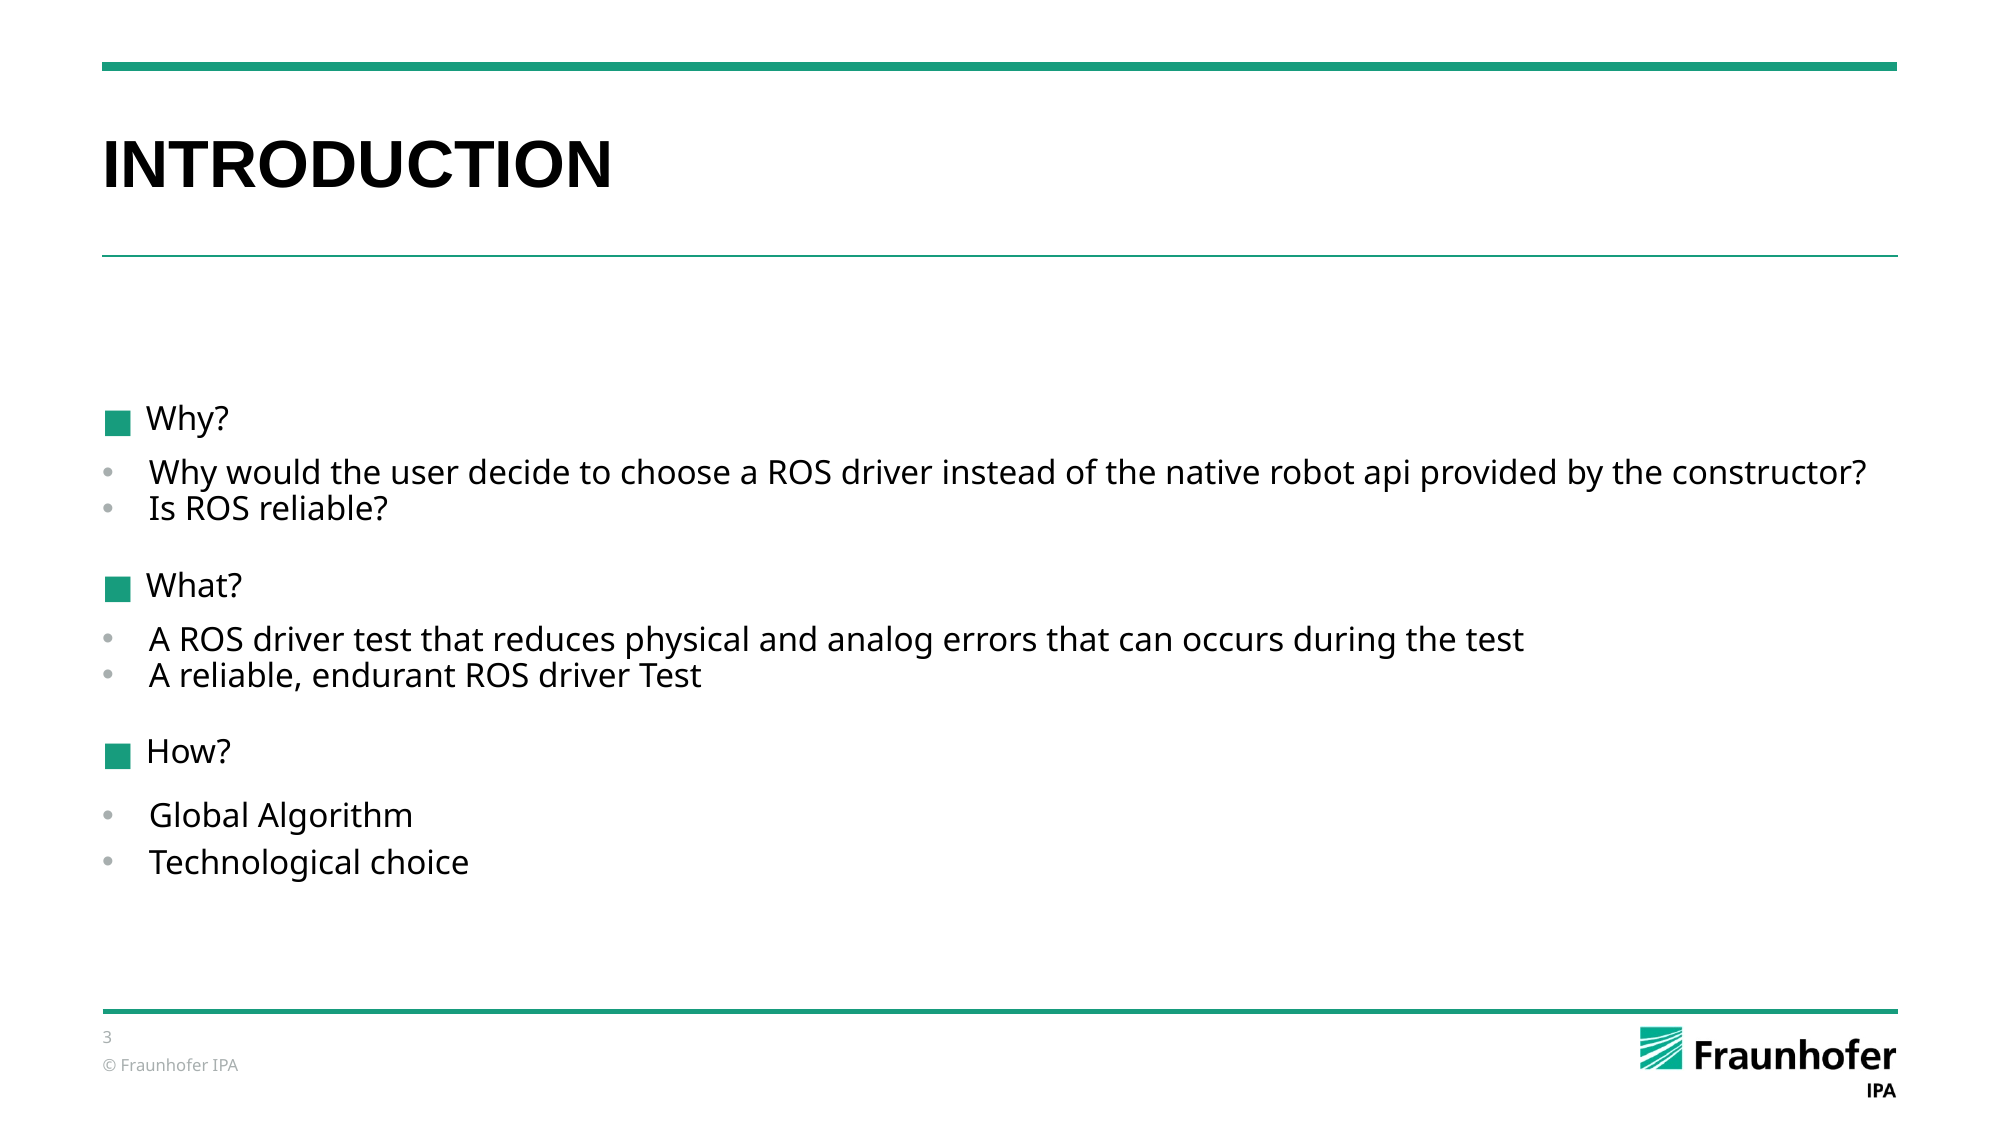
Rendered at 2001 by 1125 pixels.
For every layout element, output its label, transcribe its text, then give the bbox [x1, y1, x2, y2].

list Why? Why would the user decide to choose a ROS driver instead of the native robot api provided by the constructor? Is ROS reliable? What? A ROS driver test that reduces physical and analog errors that can occurs during the test A reliable, endurant ROS driver Test How? Global Algorithm Technological choice [102, 290, 1898, 988]
title INTRODUCTION [102, 78, 1898, 244]
picture [1640, 1026, 1898, 1098]
